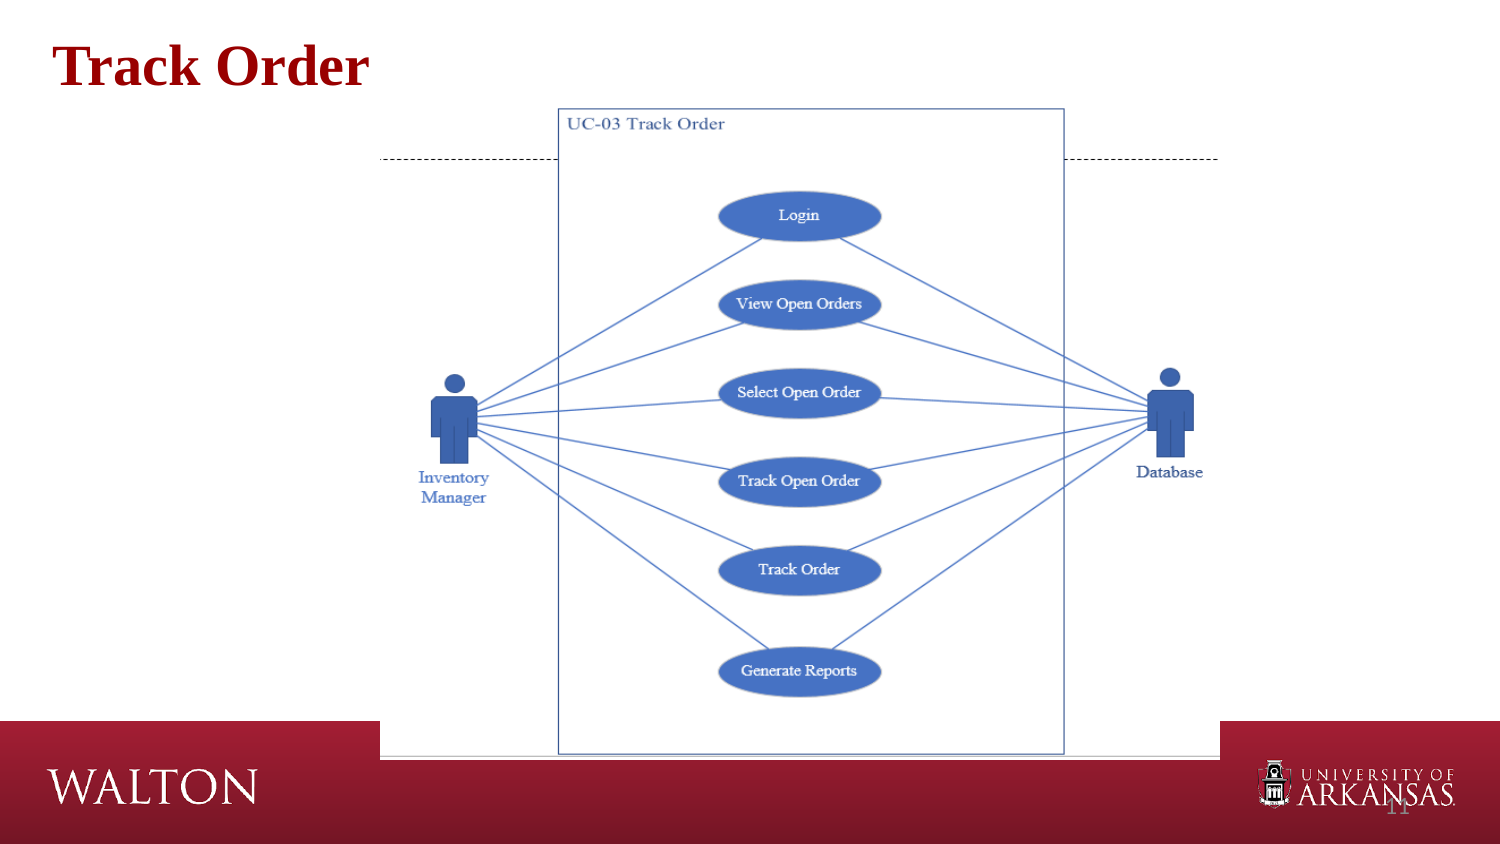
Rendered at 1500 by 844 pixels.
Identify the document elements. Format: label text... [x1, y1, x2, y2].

slide_number ‹#› [1074, 782, 1425, 827]
title Track Order [15, 23, 405, 102]
picture [0, 101, 1500, 844]
